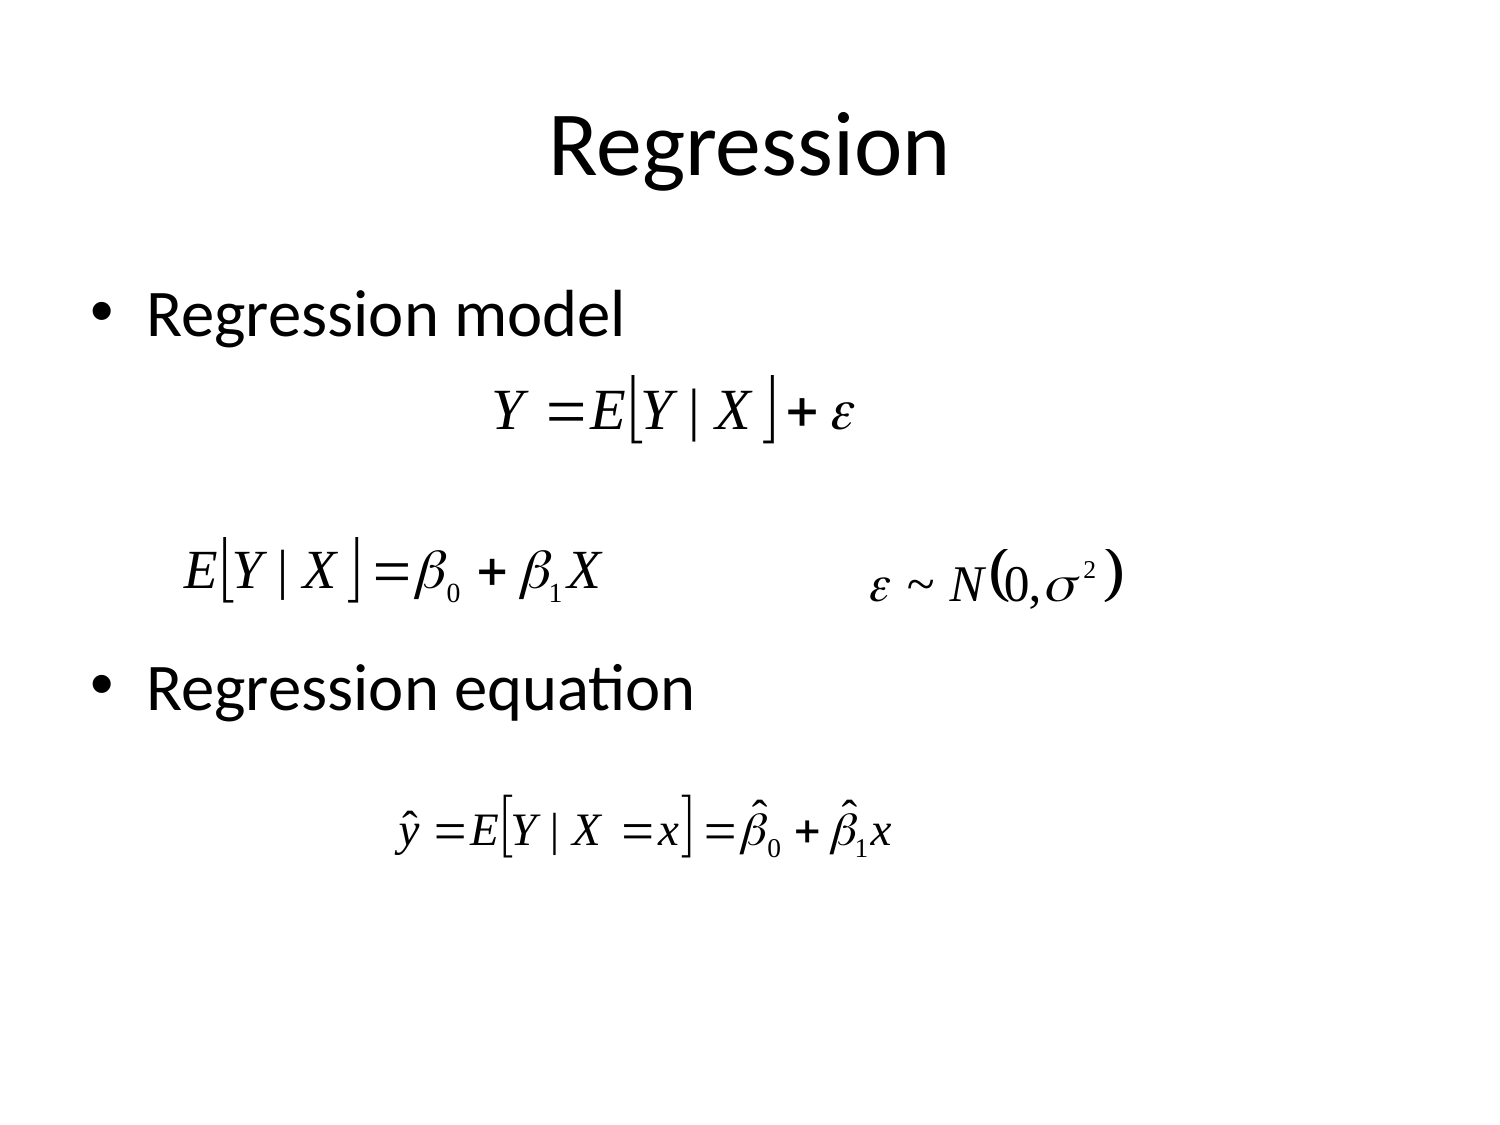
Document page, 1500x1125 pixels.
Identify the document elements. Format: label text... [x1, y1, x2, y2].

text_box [386, 791, 901, 870]
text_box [487, 374, 867, 451]
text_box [862, 549, 1124, 620]
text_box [174, 537, 618, 613]
list Regression model Regression equation [75, 262, 1425, 1005]
title Regression [75, 45, 1425, 233]
